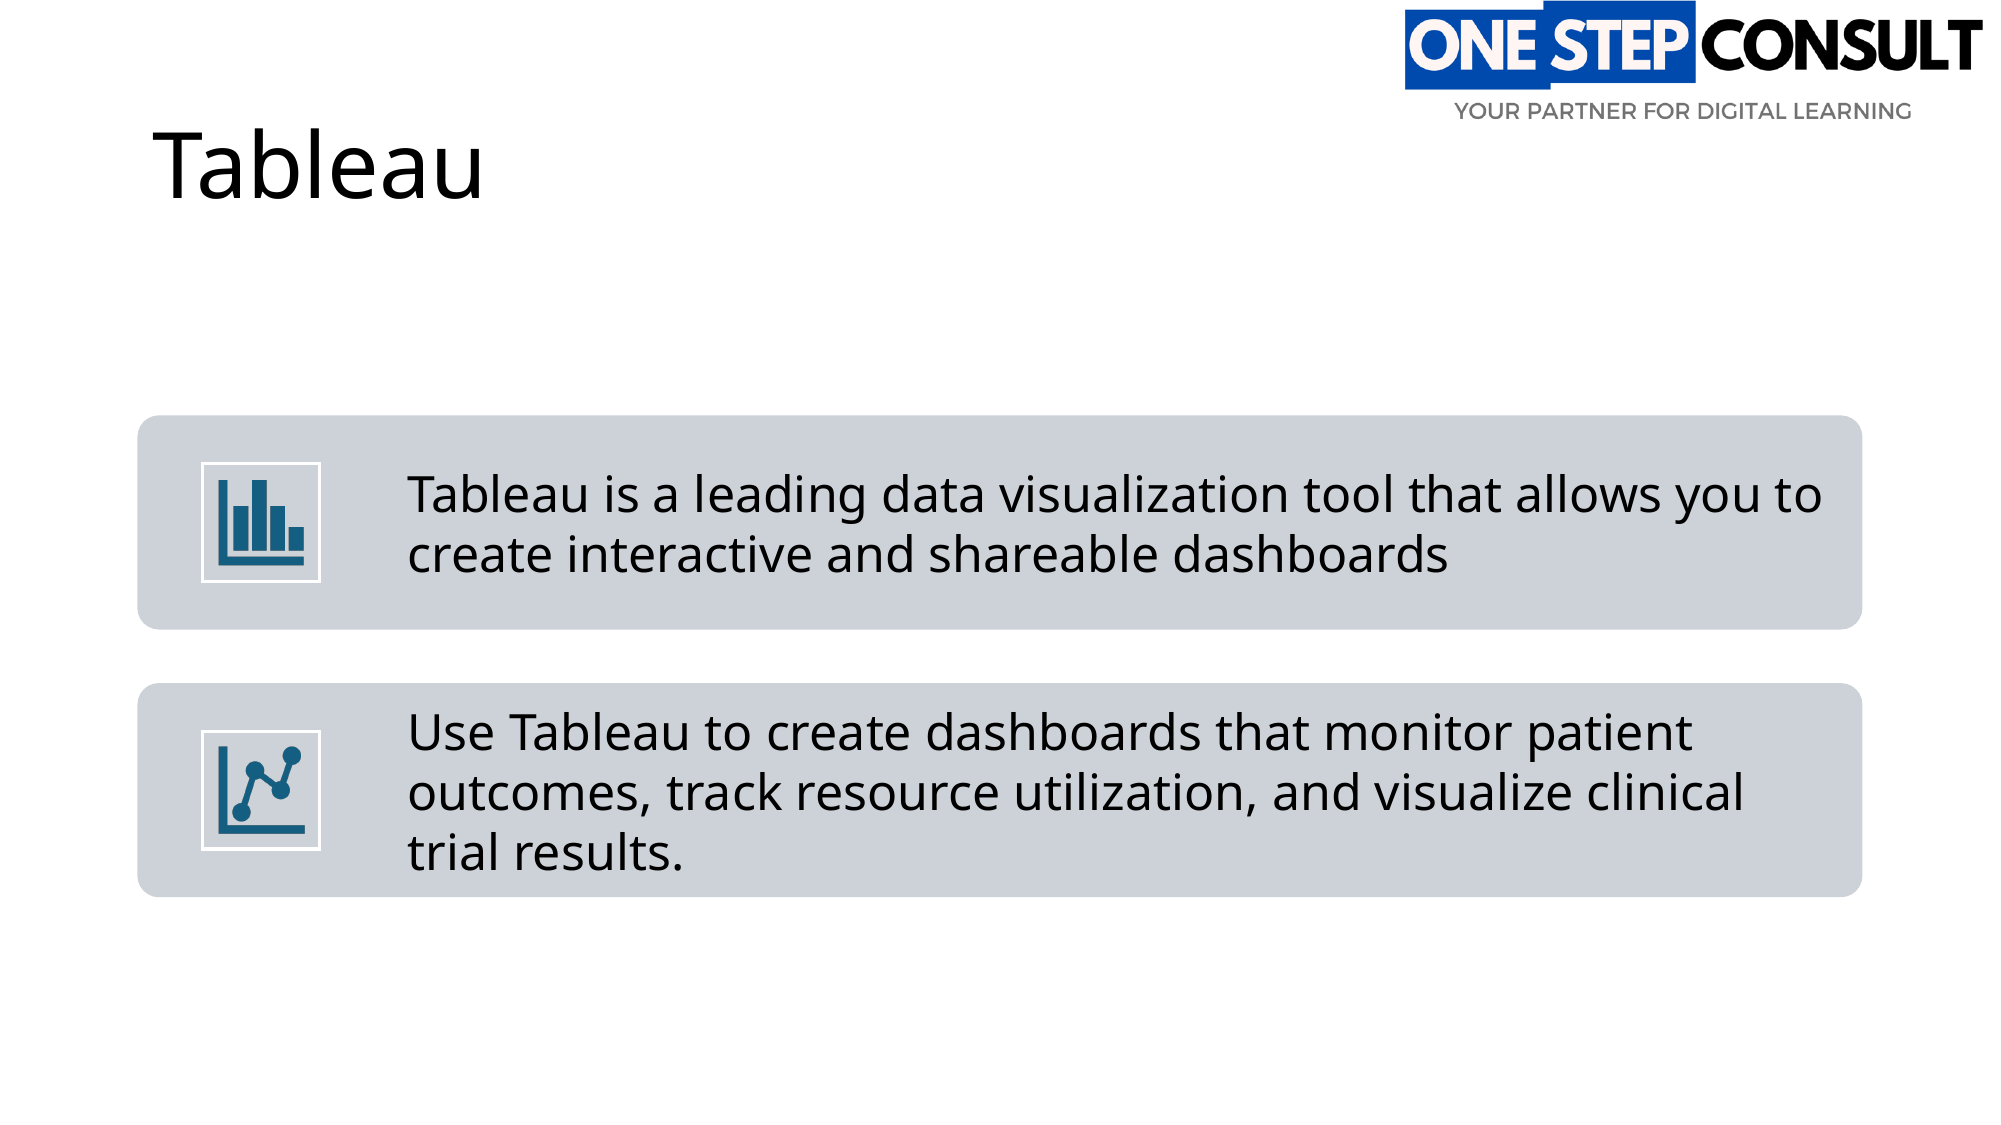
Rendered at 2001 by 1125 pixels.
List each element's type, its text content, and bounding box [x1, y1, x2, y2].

title Tableau [137, 59, 1863, 278]
picture [1397, 0, 1984, 127]
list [136, 298, 1863, 1014]
